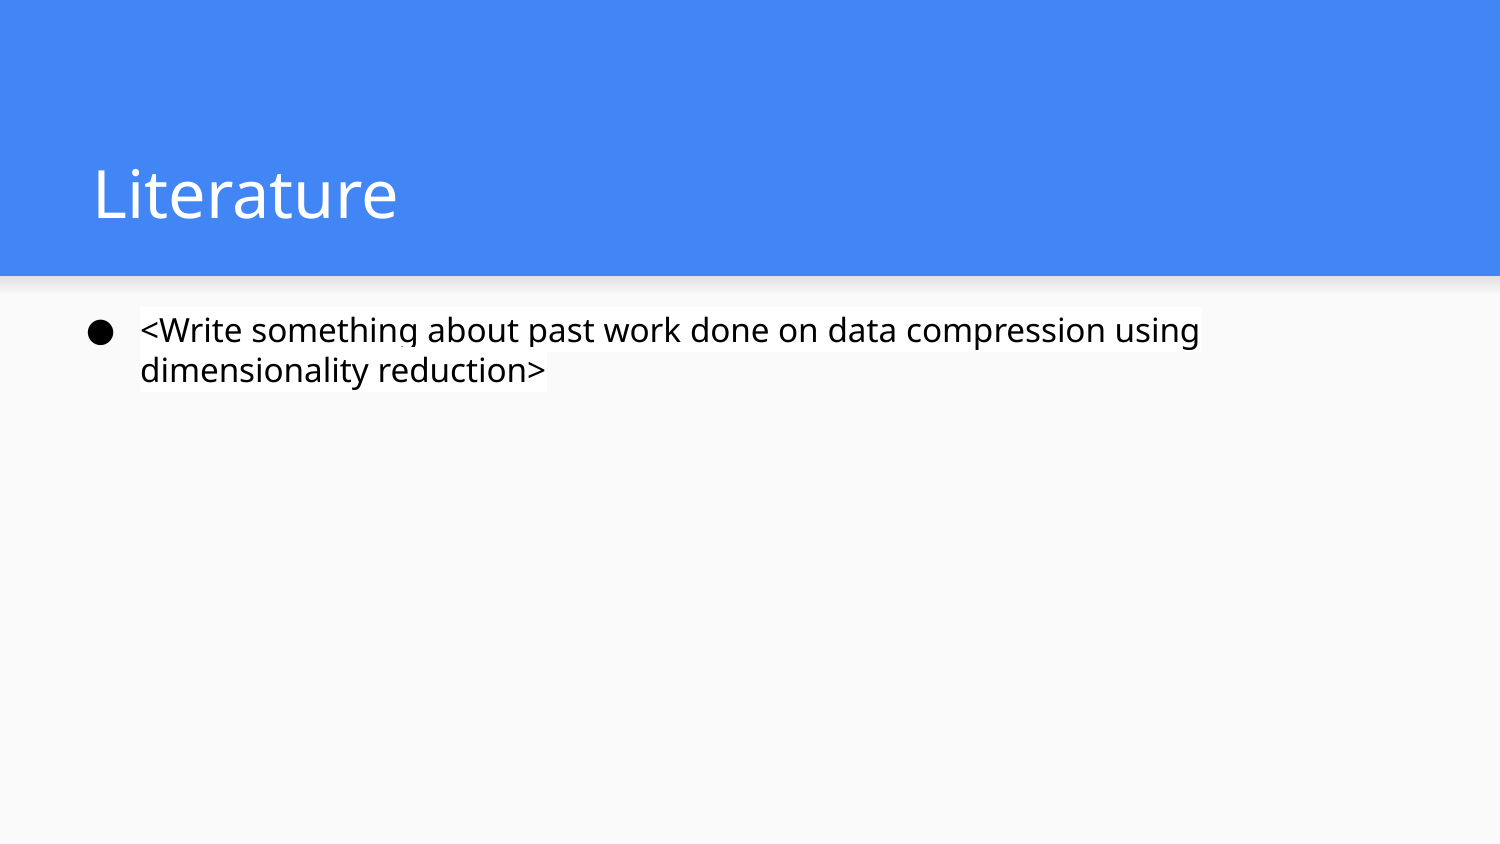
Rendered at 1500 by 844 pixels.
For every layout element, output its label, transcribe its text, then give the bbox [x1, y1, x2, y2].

text_box <Write something about past work done on data compression using dimensionality reduction> [50, 293, 1255, 404]
title Literature [77, 121, 1427, 248]
